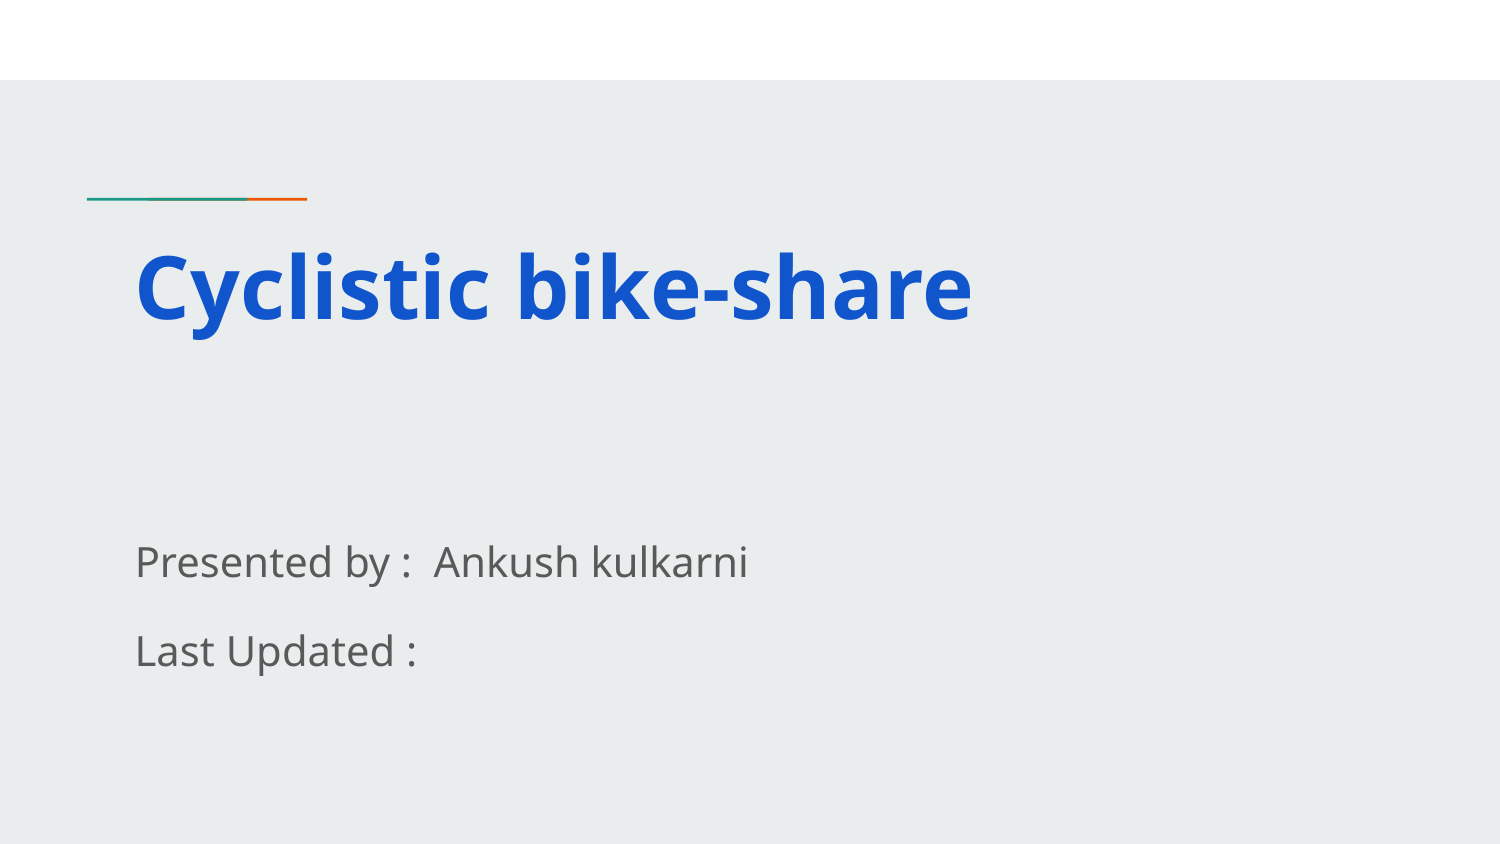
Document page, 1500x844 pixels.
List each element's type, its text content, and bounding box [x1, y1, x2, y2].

title Cyclistic bike-share [119, 216, 1381, 490]
subtitle Presented by : Ankush kulkarni [119, 520, 1381, 610]
text_box Last Updated : [119, 609, 1324, 690]
